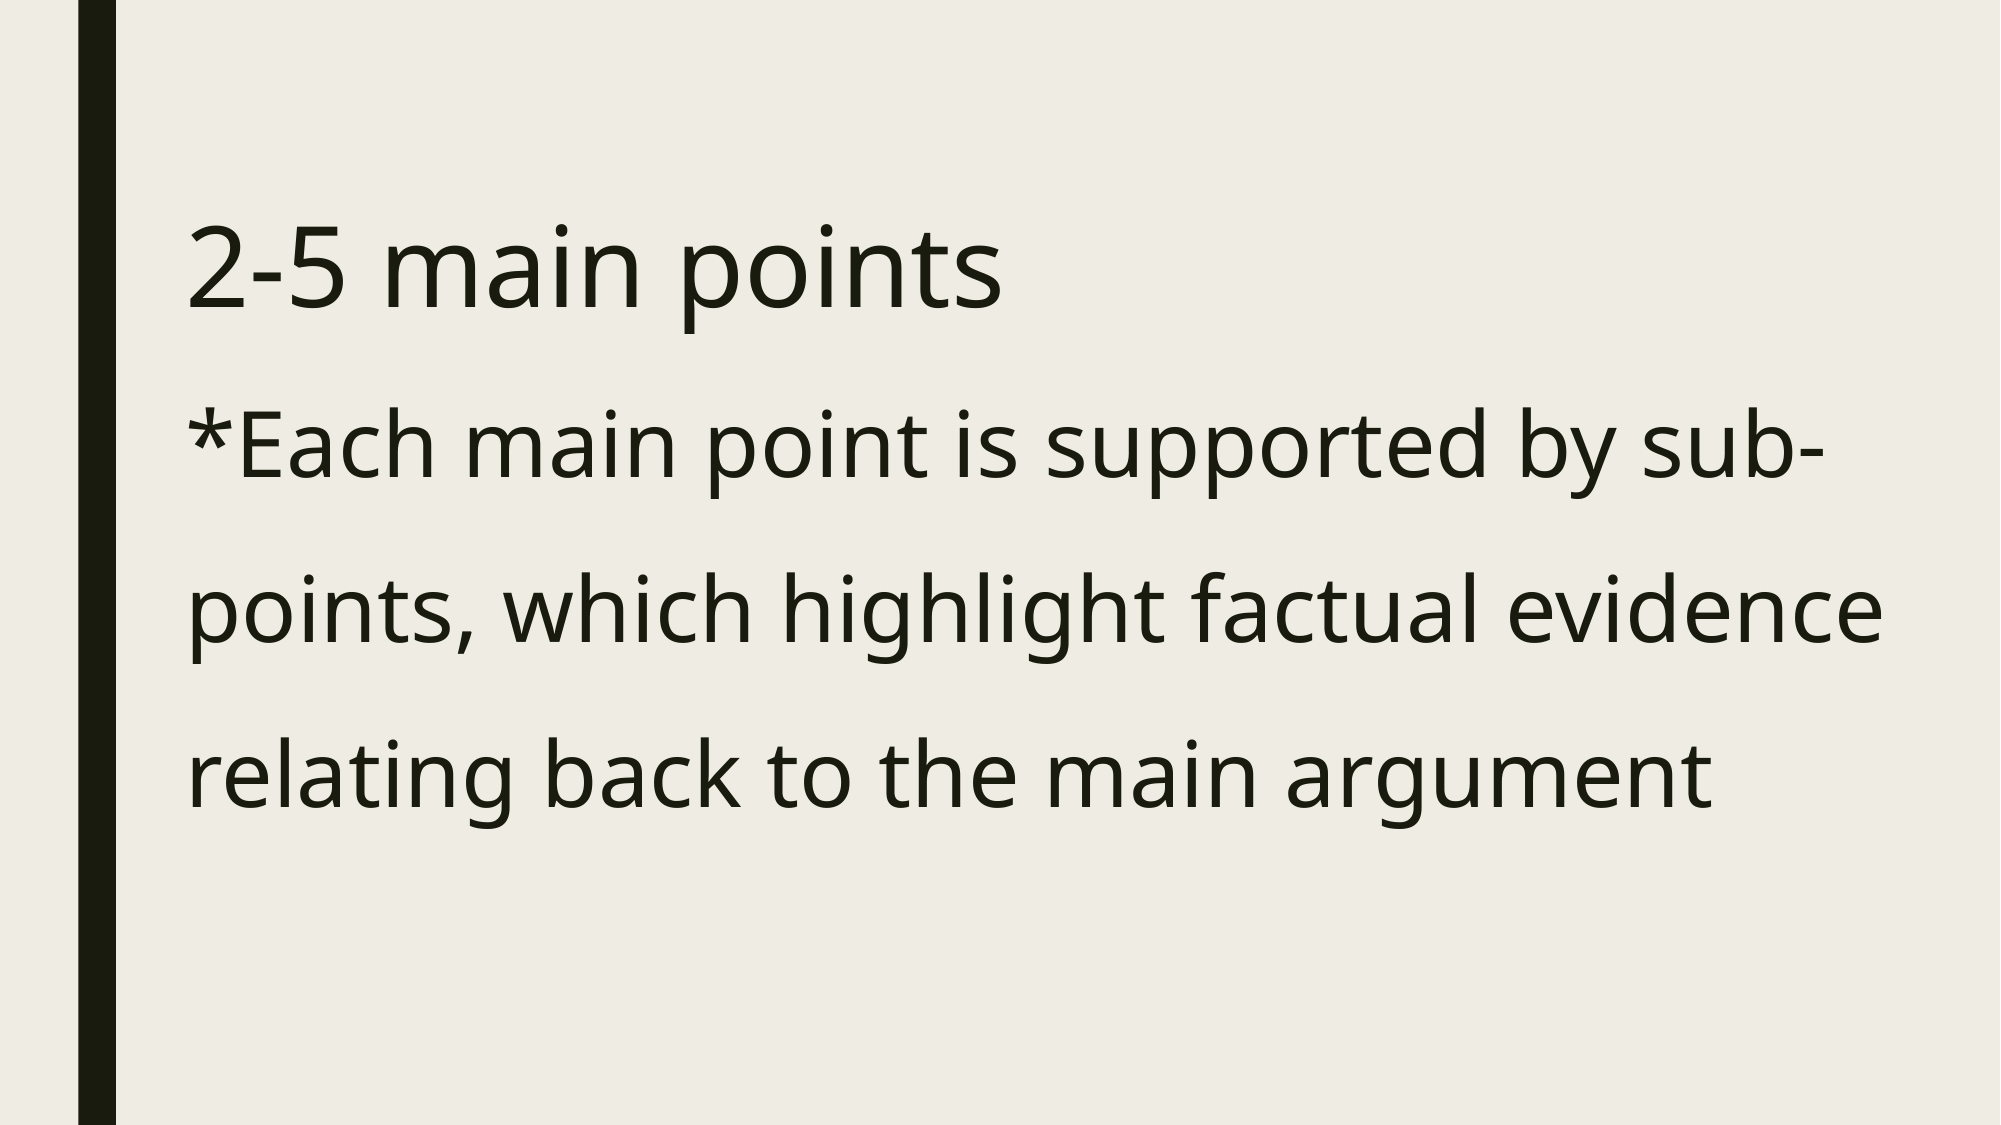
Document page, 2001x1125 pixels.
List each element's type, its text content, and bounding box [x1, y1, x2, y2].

title 2-5 main points *Each main point is supported by sub-points, which highlight factual evidence relating back to the main argument [170, 120, 2000, 365]
